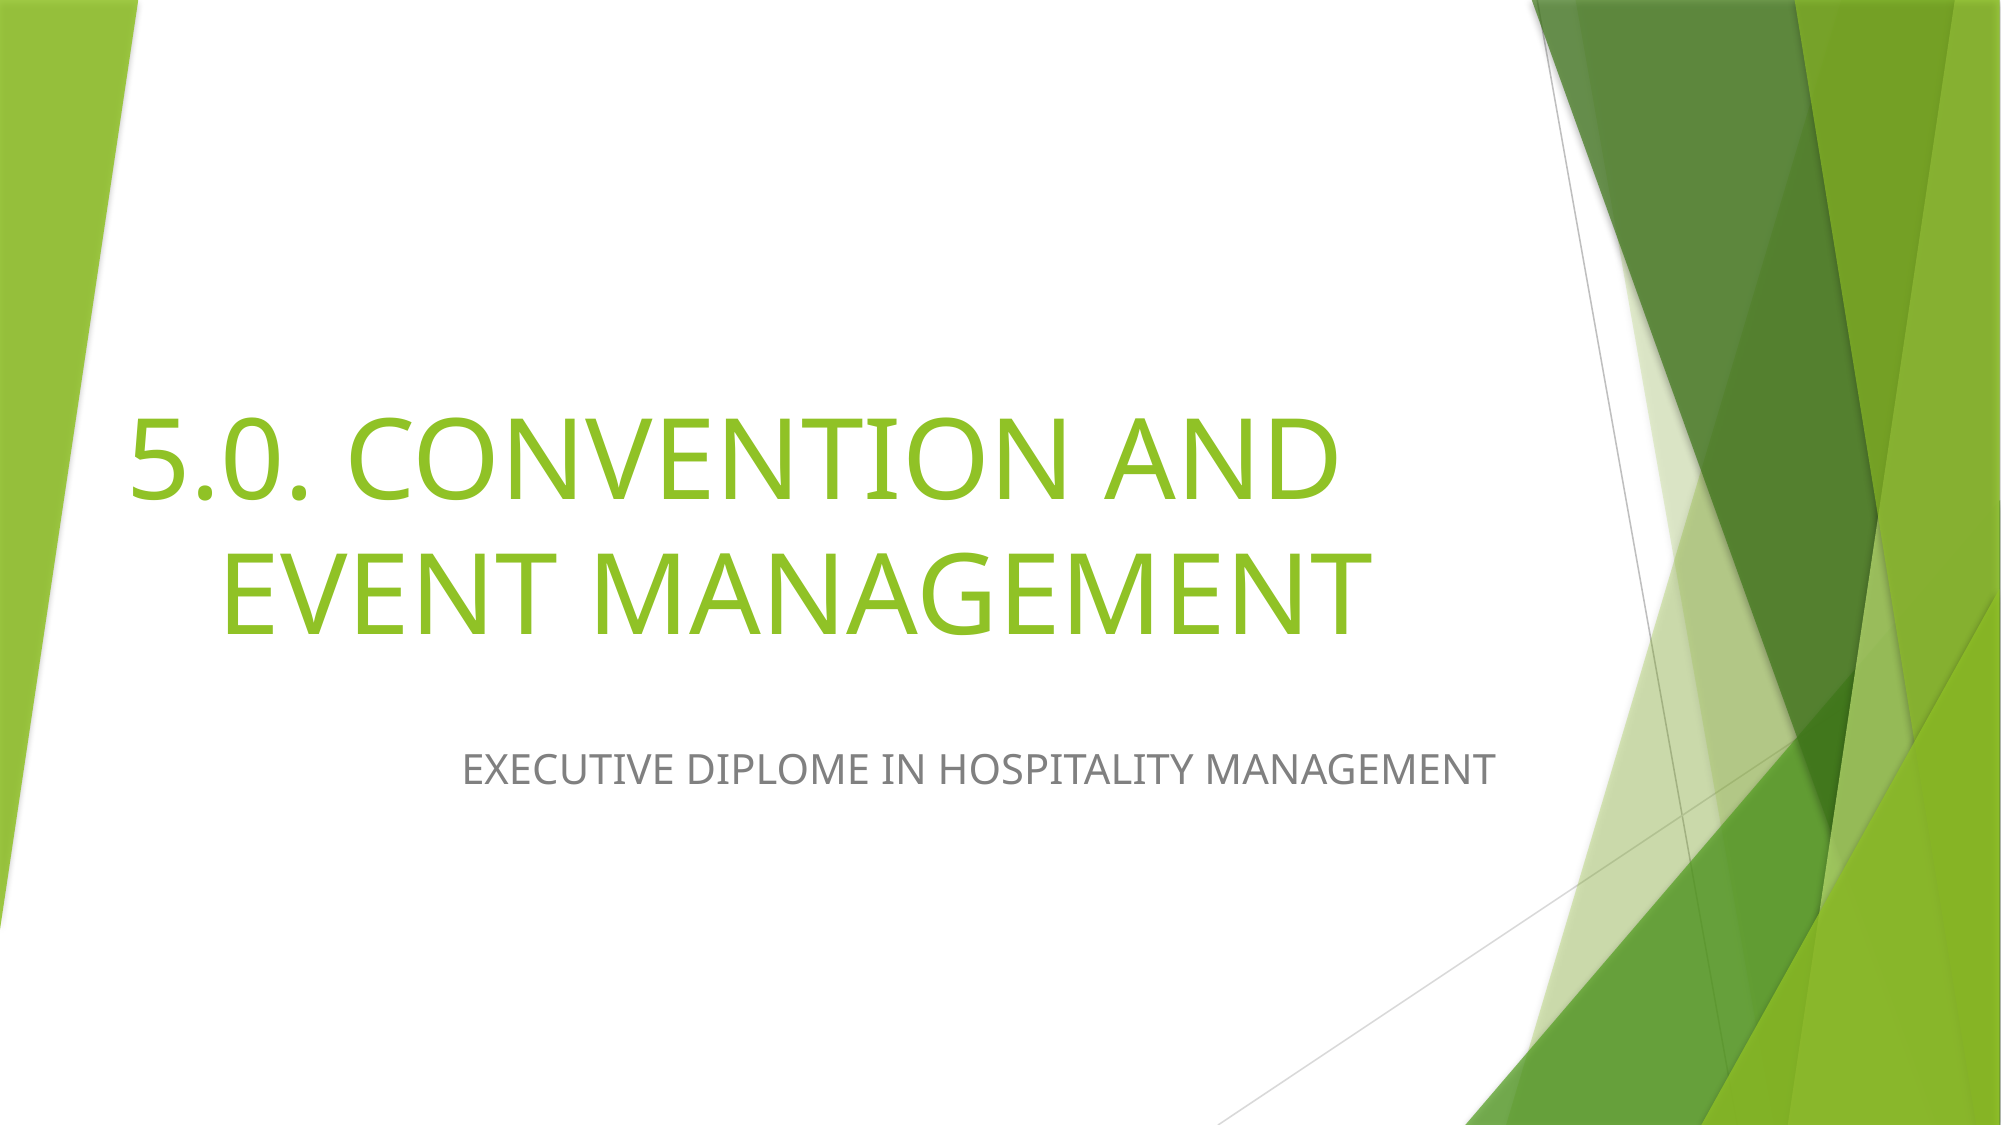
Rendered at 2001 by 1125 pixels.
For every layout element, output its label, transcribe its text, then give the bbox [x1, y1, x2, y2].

title 5.0. CONVENTION AND EVENT MANAGEMENT [12, 61, 1389, 665]
subtitle EXECUTIVE DIPLOME IN HOSPITALITY MANAGEMENT [247, 664, 1522, 845]
